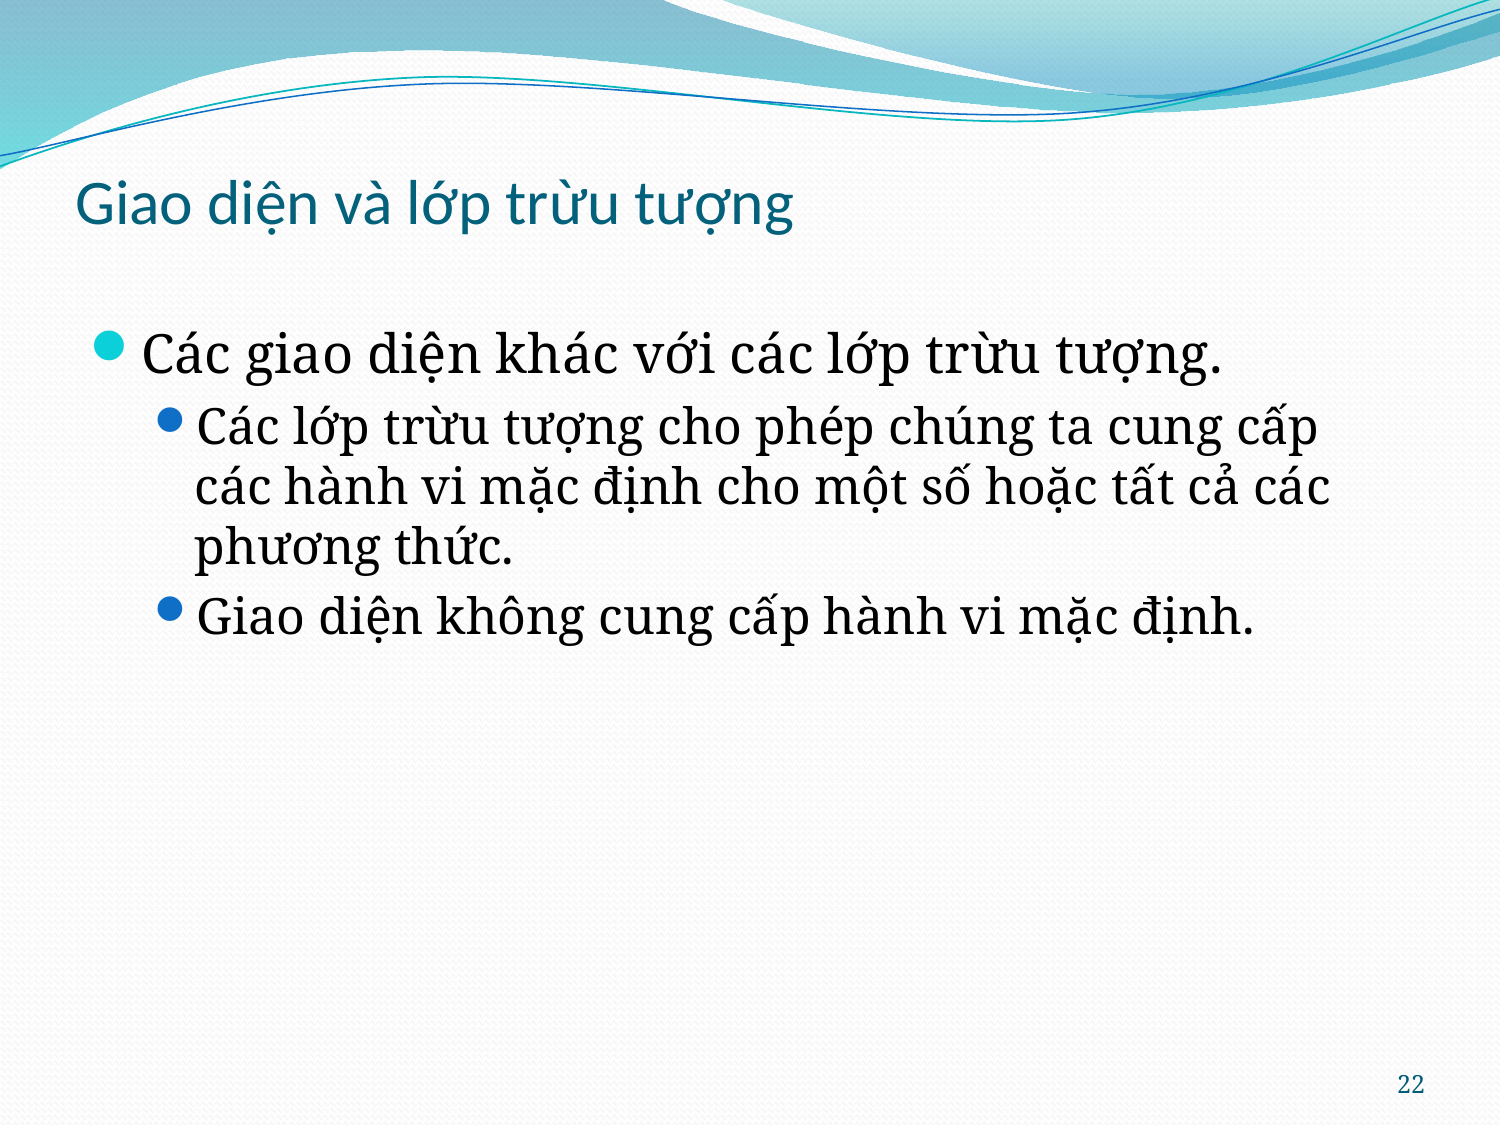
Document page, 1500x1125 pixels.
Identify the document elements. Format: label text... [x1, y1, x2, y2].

slide_number 22 [1299, 1042, 1425, 1103]
title Giao diện và lớp trừu tượng [75, 153, 1425, 238]
list Các giao diện khác với các lớp trừu tượng. Các lớp trừu tượng cho phép chúng ta cung cấp các hành vi mặc định cho một số hoặc tất cả các phương thức. Giao diện không cung cấp hành vi mặc định. [75, 312, 1425, 1038]
